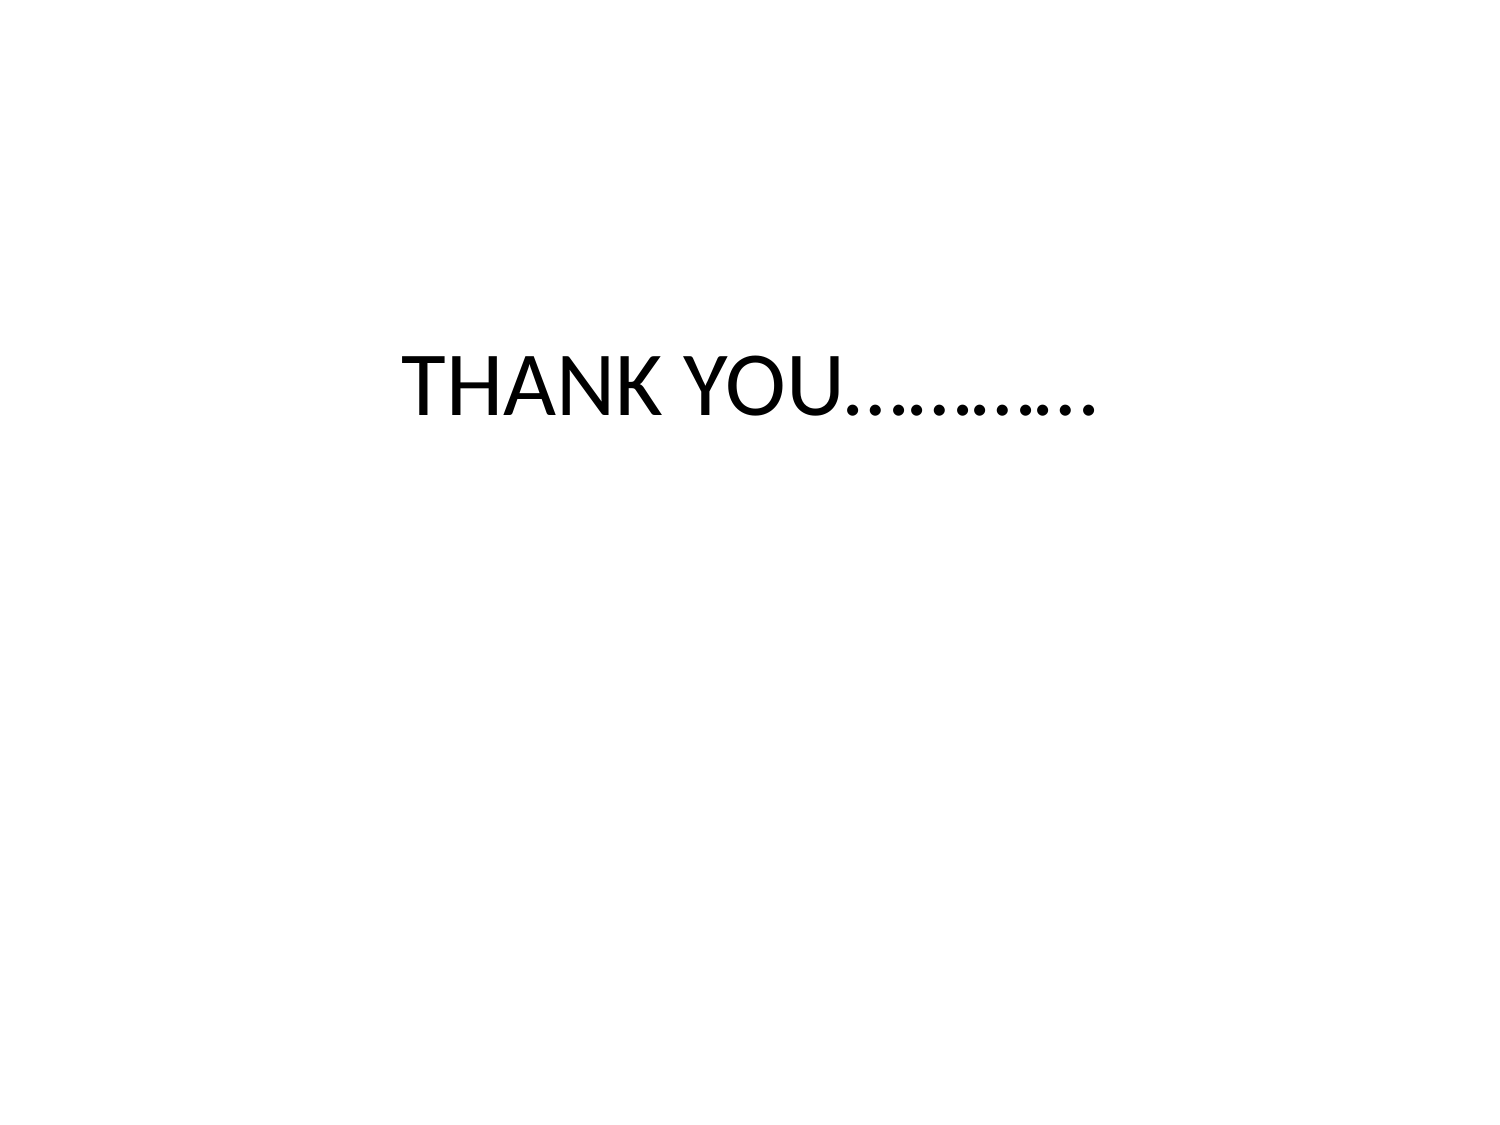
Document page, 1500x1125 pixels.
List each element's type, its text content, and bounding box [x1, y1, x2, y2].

title THANK YOU………… [75, 45, 1425, 713]
